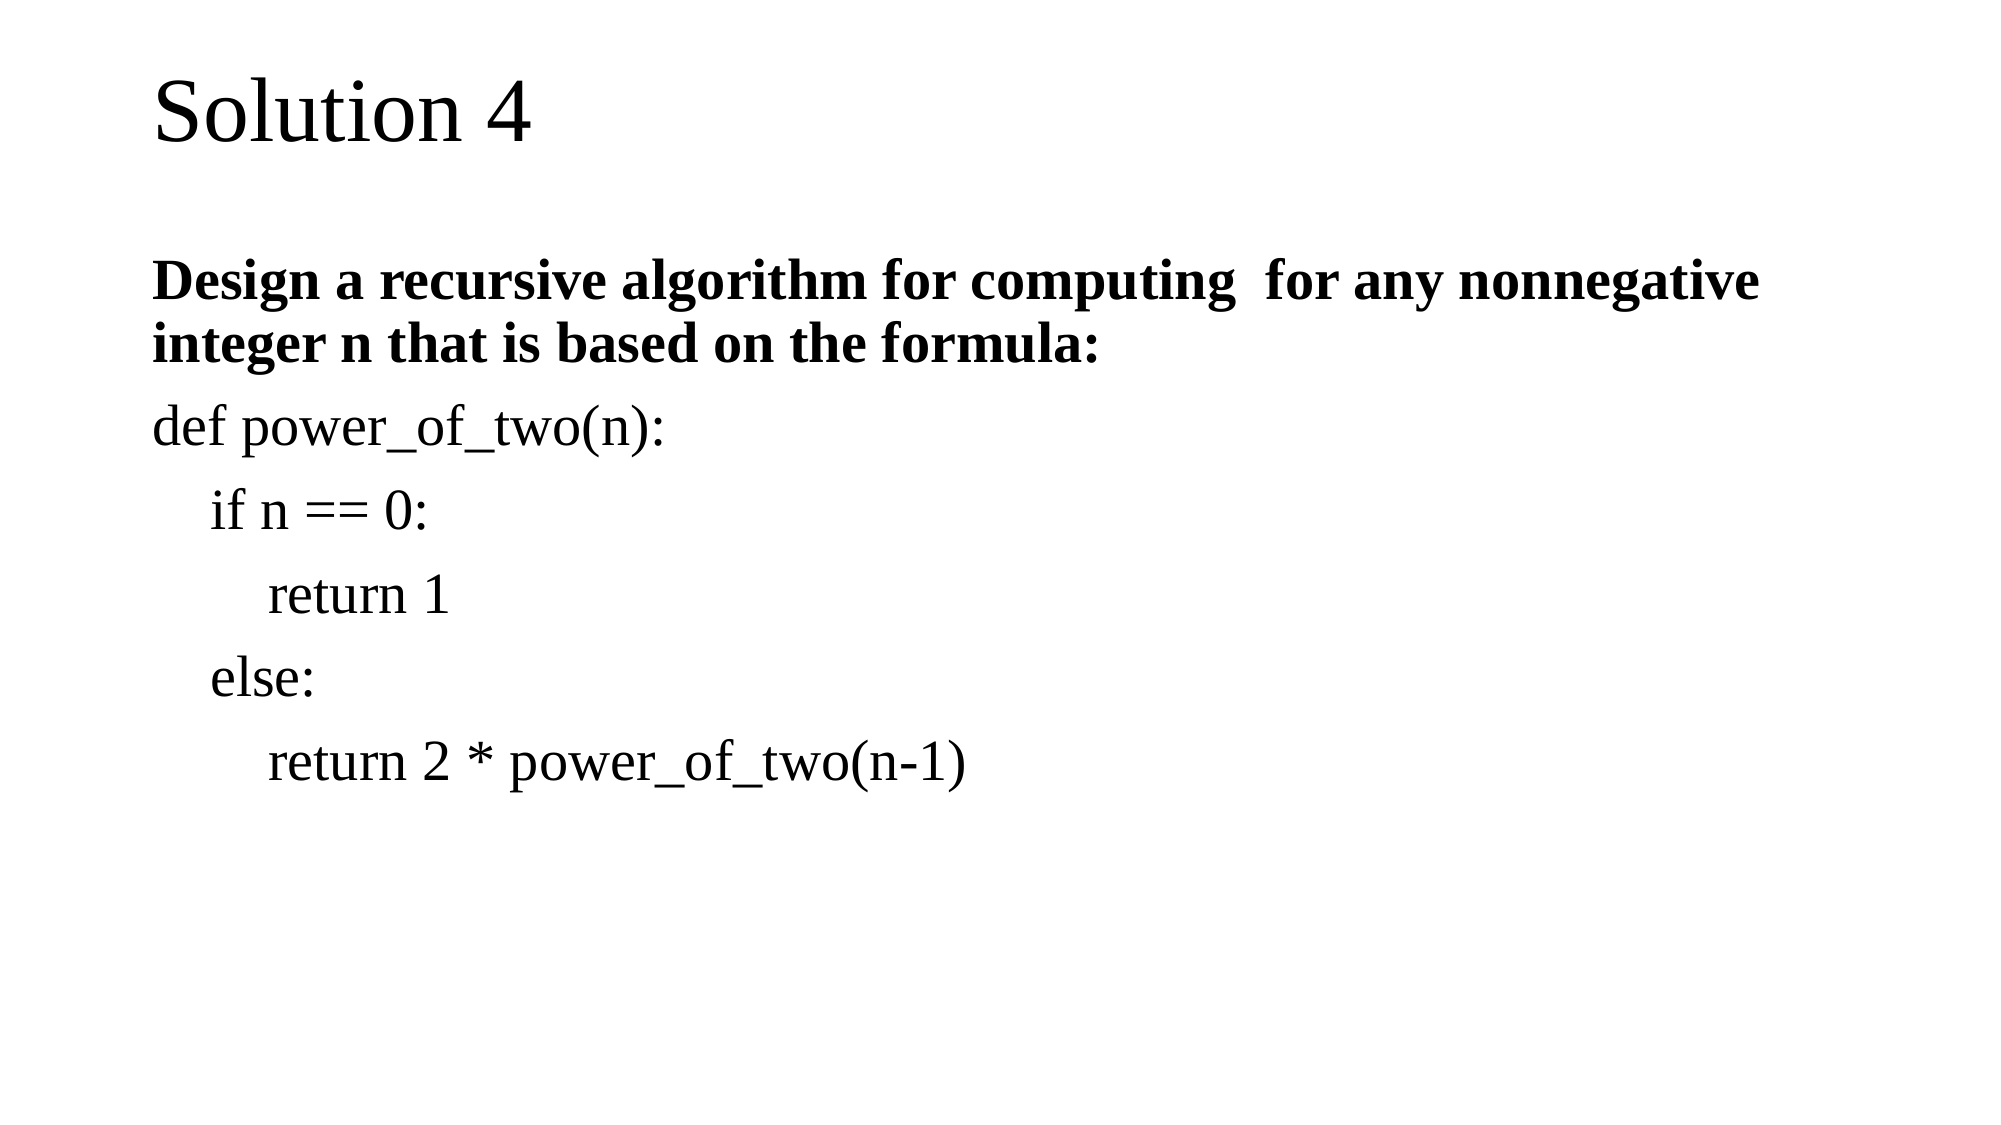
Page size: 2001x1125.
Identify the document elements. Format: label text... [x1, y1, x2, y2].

title Solution 4 [137, 3, 1863, 221]
